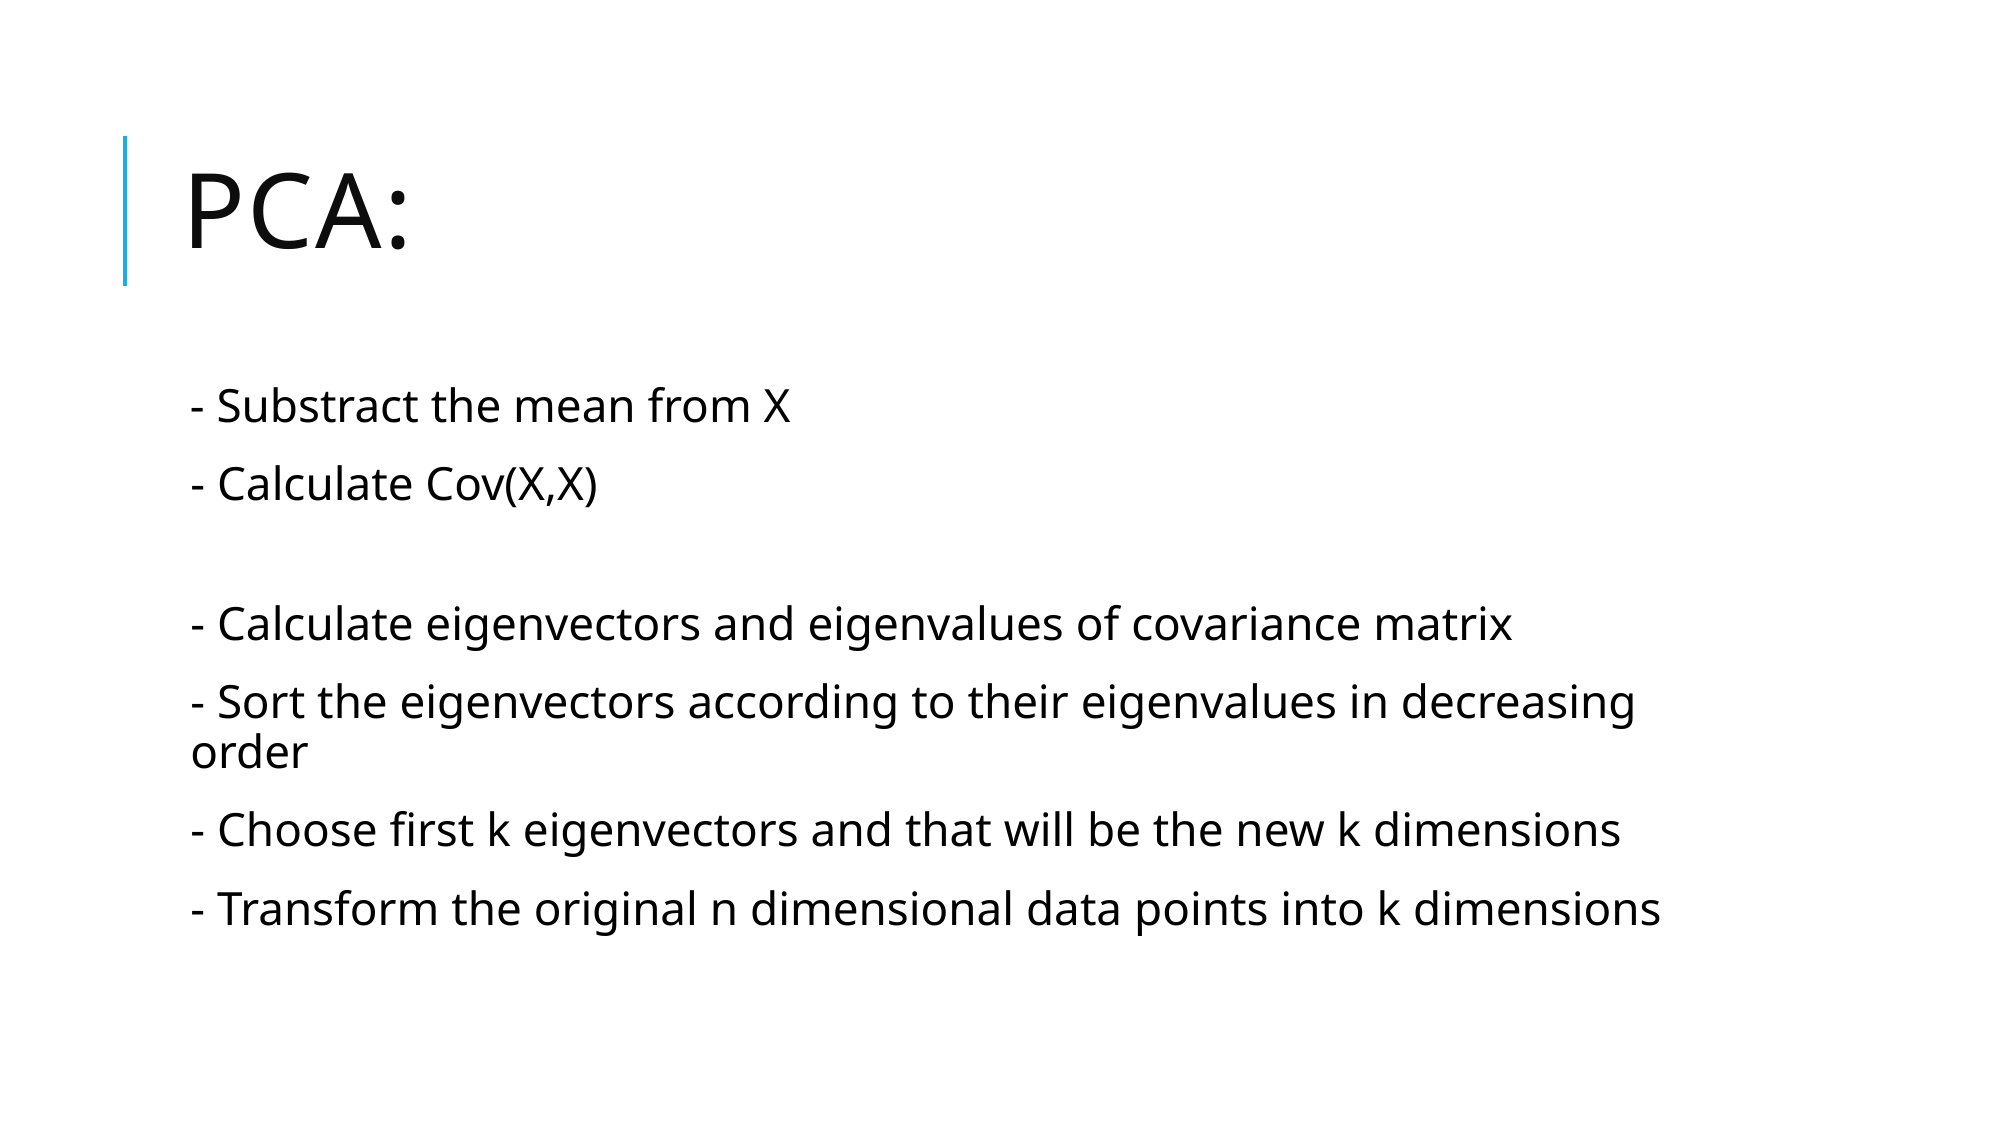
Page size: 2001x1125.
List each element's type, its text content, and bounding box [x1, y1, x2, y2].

title PCA: [168, 96, 1763, 342]
